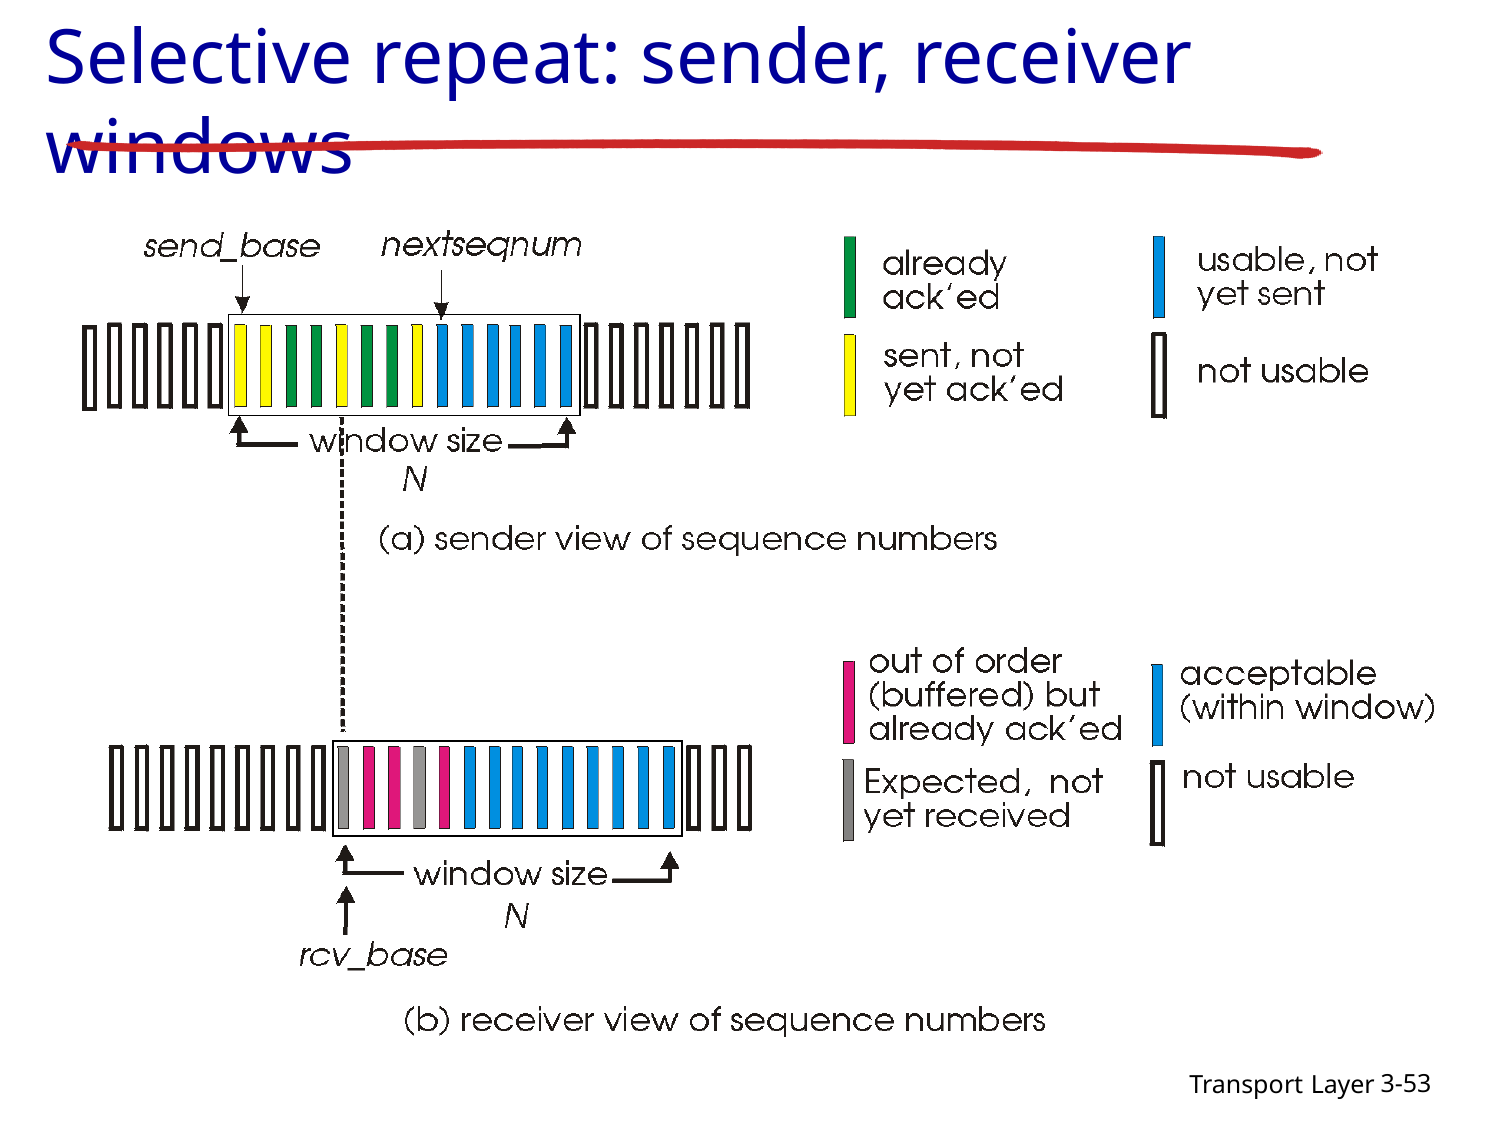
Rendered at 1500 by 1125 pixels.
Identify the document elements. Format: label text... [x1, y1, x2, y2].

picture [61, 134, 1337, 164]
title Selective repeat: sender, receiver windows [29, 24, 1500, 173]
picture [82, 230, 1435, 1038]
footer Transport Layer [914, 1056, 1391, 1105]
slide_number 3-53 [1365, 1059, 1477, 1106]
